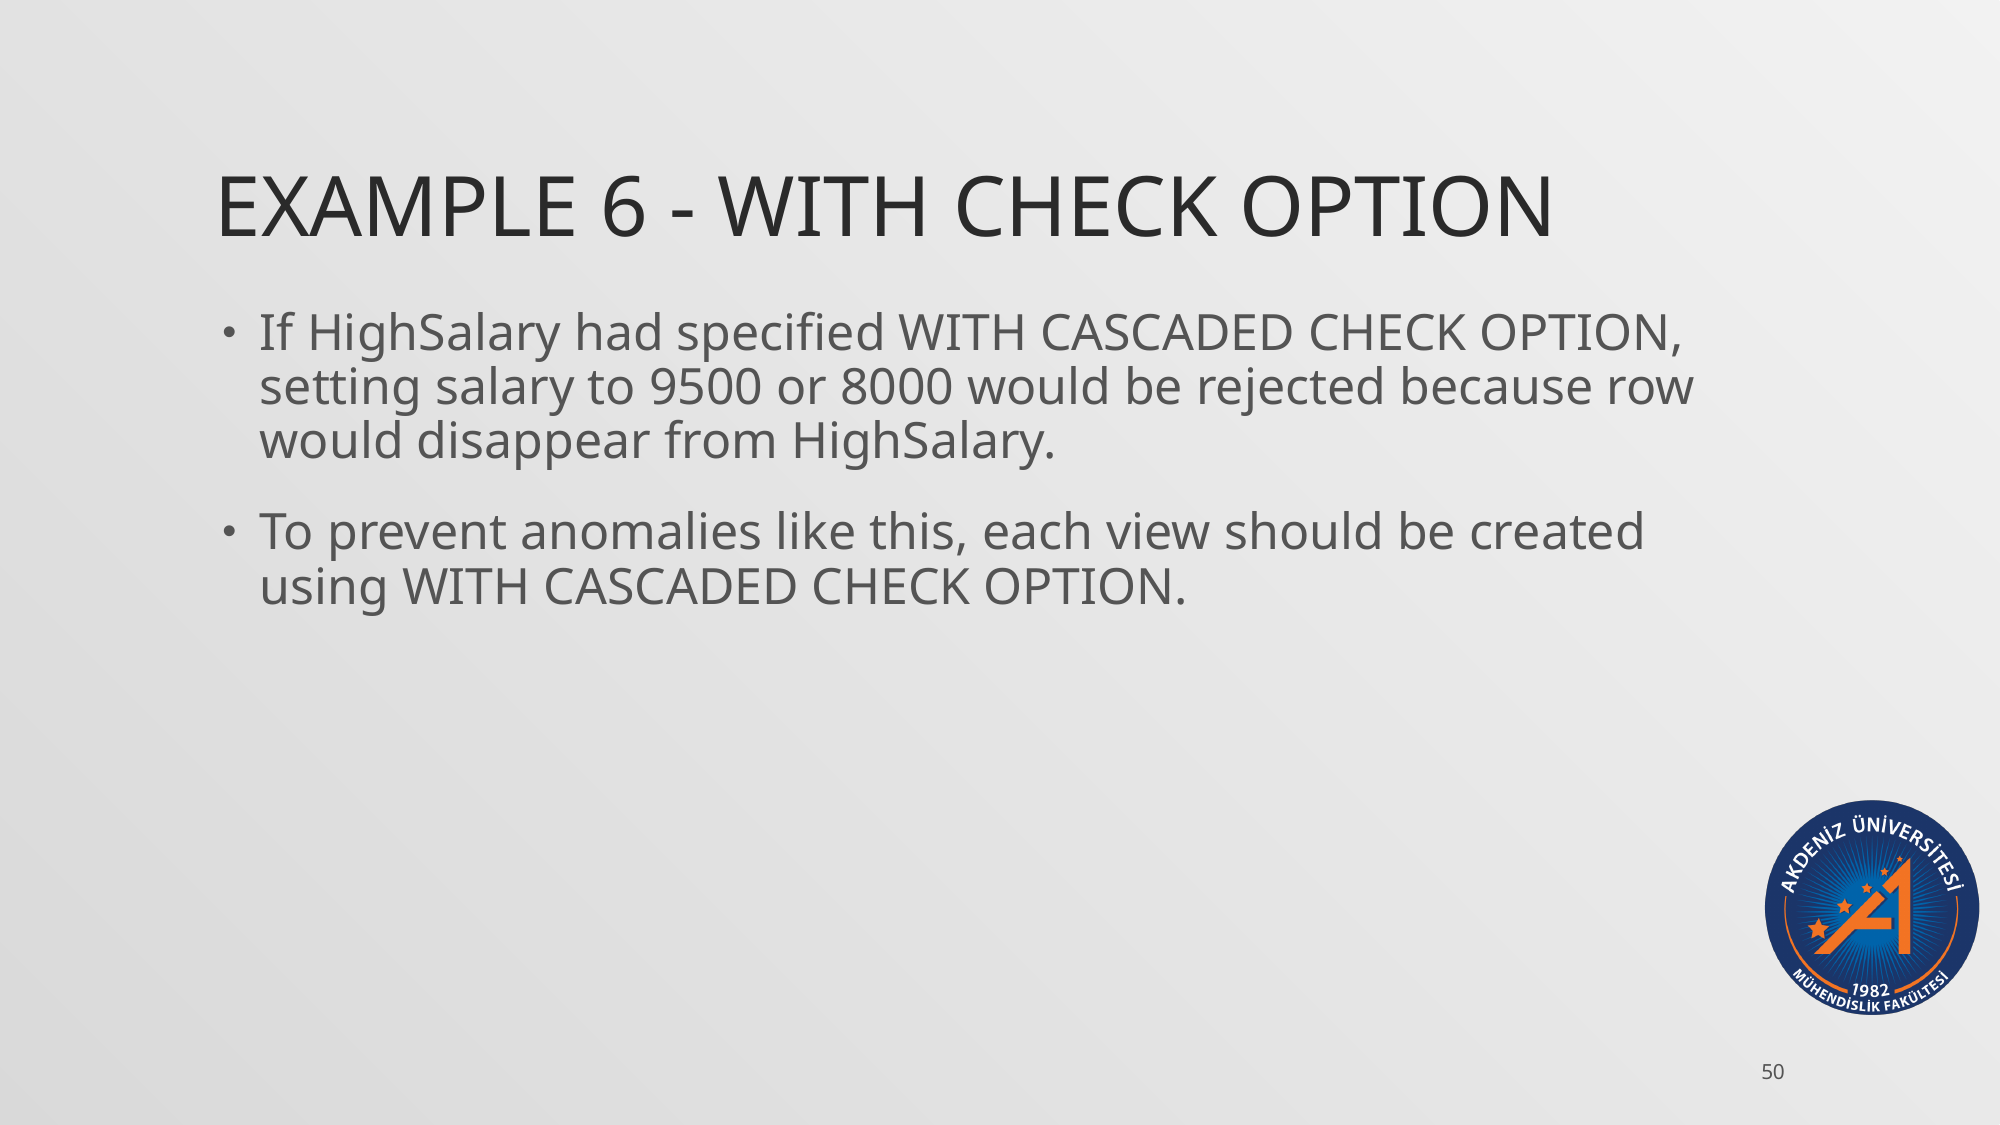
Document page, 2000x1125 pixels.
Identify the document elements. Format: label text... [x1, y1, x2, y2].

list If HighSalary had specified WITH CASCADED CHECK OPTION, setting salary to 9500 or 8000 would be rejected because row would disappear from HighSalary. To prevent anomalies like this, each view should be created using WITH CASCADED CHECK OPTION. [199, 299, 1800, 1013]
picture [1744, 779, 2000, 1036]
title Example 6 - WITH CHECK OPTION [199, 45, 1800, 263]
slide_number 50 [1612, 1057, 1800, 1088]
